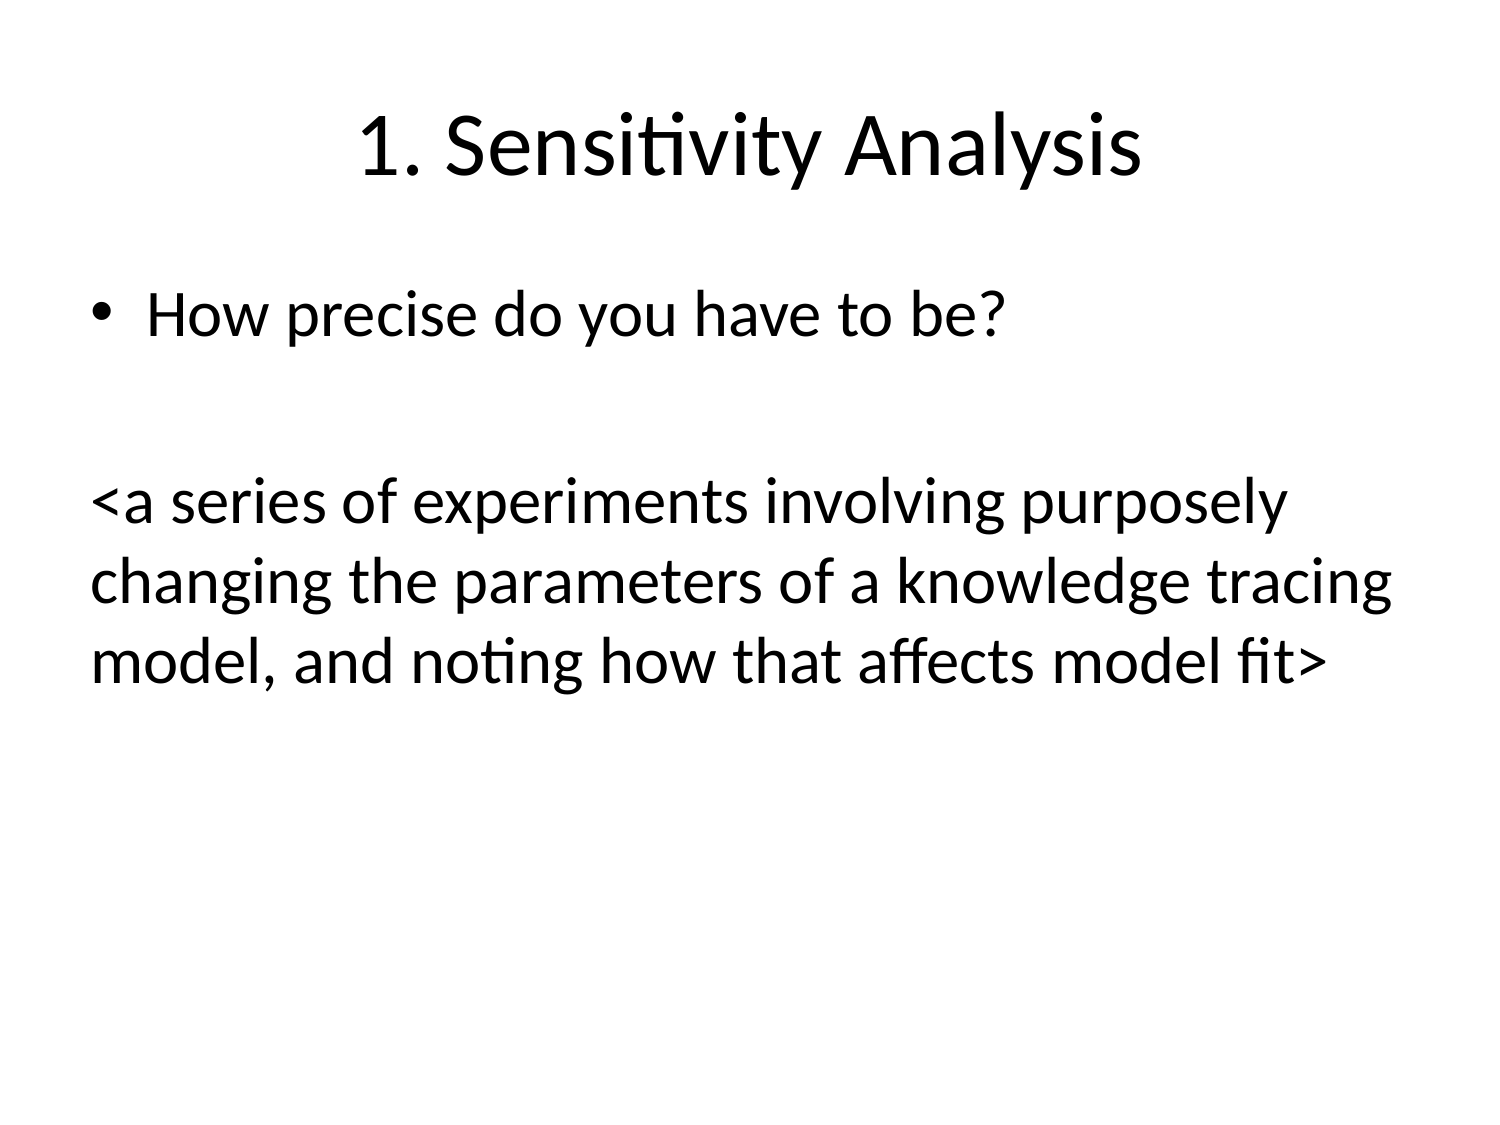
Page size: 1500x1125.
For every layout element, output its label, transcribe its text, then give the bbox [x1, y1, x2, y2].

title 1. Sensitivity Analysis [75, 45, 1425, 233]
list How precise do you have to be? <a series of experiments involving purposely changing the parameters of a knowledge tracing model, and noting how that affects model fit> [75, 262, 1425, 1005]
